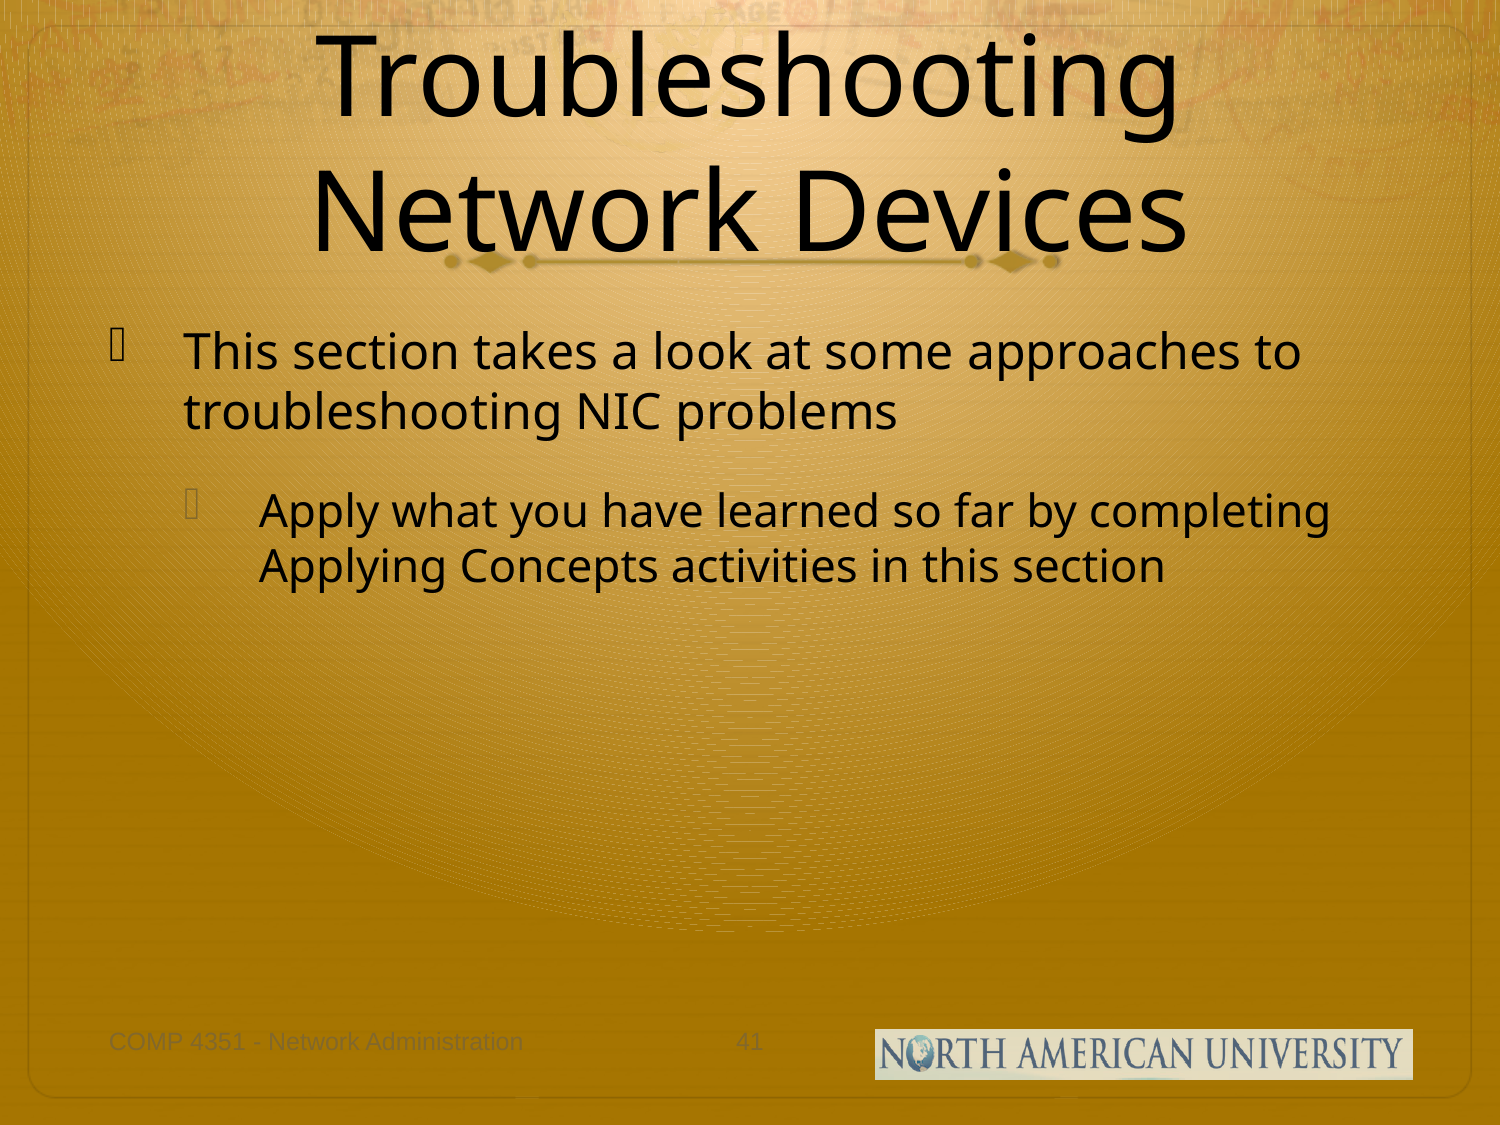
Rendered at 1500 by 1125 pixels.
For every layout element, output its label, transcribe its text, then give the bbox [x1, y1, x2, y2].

title Troubleshooting Network Devices [93, 45, 1407, 233]
picture [0, 0, 1500, 1125]
footer COMP 4351 - Network Administration [93, 1010, 619, 1071]
list This section takes a look at some approaches to troubleshooting NIC problems Apply what you have learned so far by completing Applying Concepts activities in this section [93, 312, 1407, 988]
slide_number 41 [663, 1010, 837, 1071]
